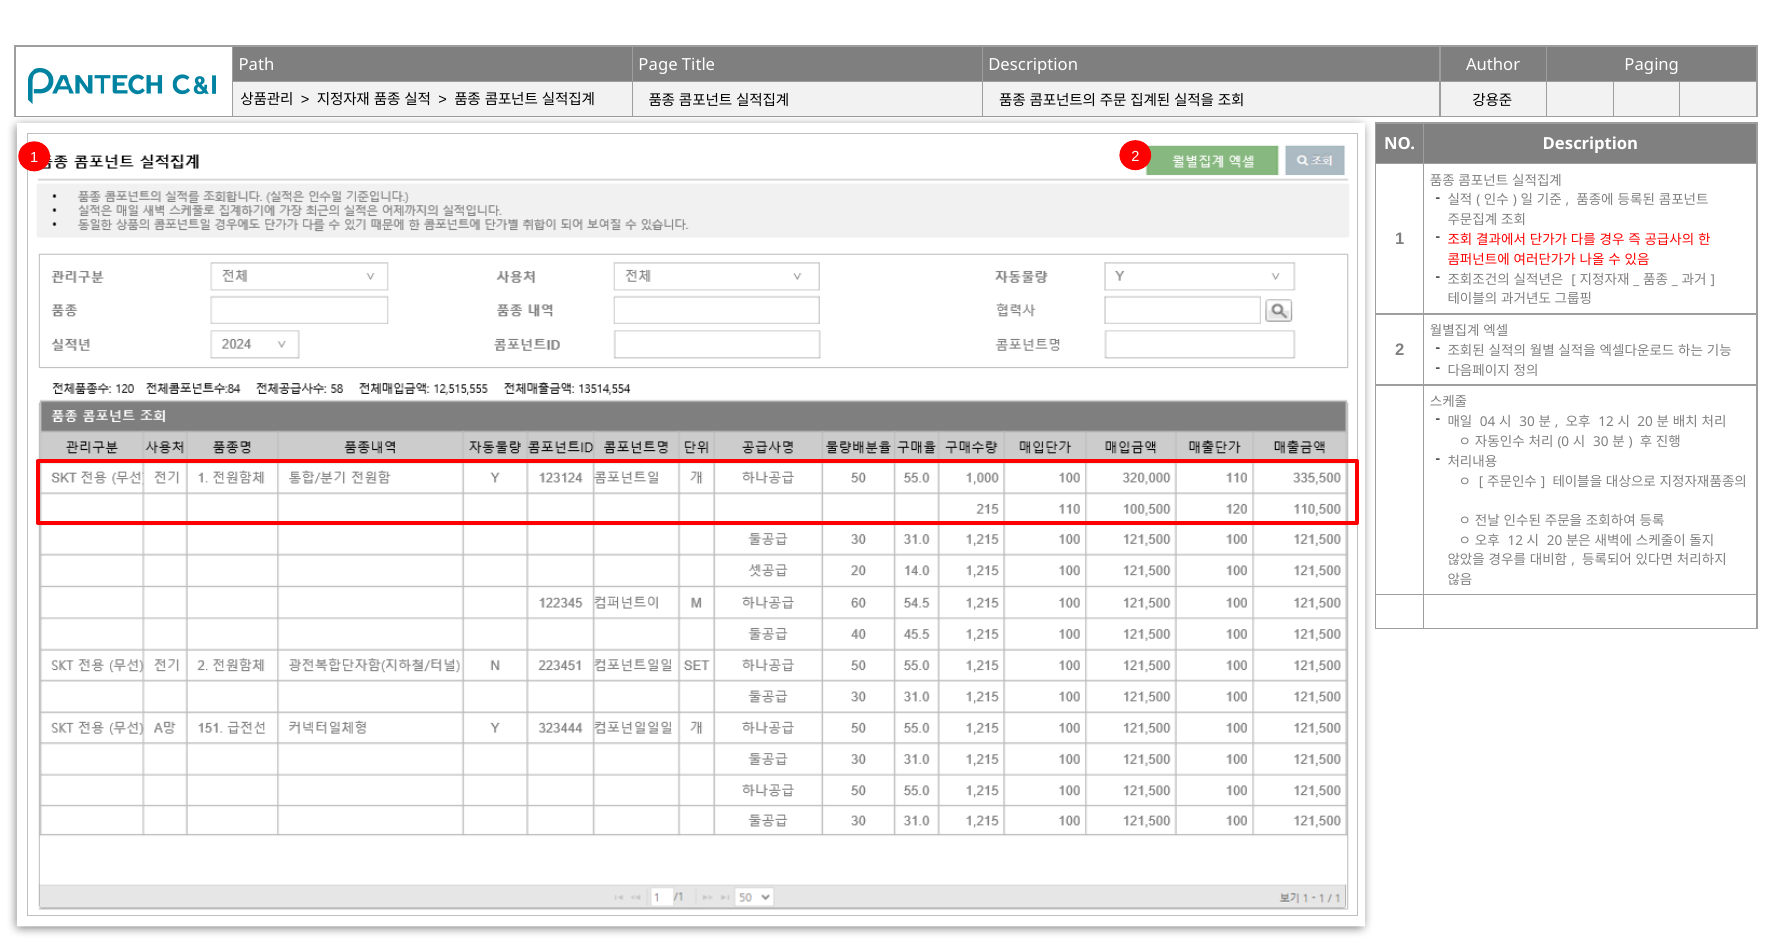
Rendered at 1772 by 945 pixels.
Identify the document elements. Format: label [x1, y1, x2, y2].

picture [19, 52, 226, 111]
table_cell [1424, 595, 1756, 628]
table_cell [1424, 315, 1756, 384]
table_cell [1424, 164, 1756, 313]
table_header [1424, 124, 1756, 163]
text_box [984, 83, 1438, 116]
table_cell [1424, 386, 1756, 594]
table_cell [1376, 164, 1423, 313]
table_cell [1376, 315, 1423, 384]
text_box [225, 82, 972, 116]
picture [27, 133, 1359, 917]
text_box [16, 122, 1365, 927]
text_box [1443, 83, 1542, 116]
table_cell [1376, 595, 1423, 628]
table_cell [1376, 386, 1423, 594]
table_header [1376, 124, 1423, 163]
